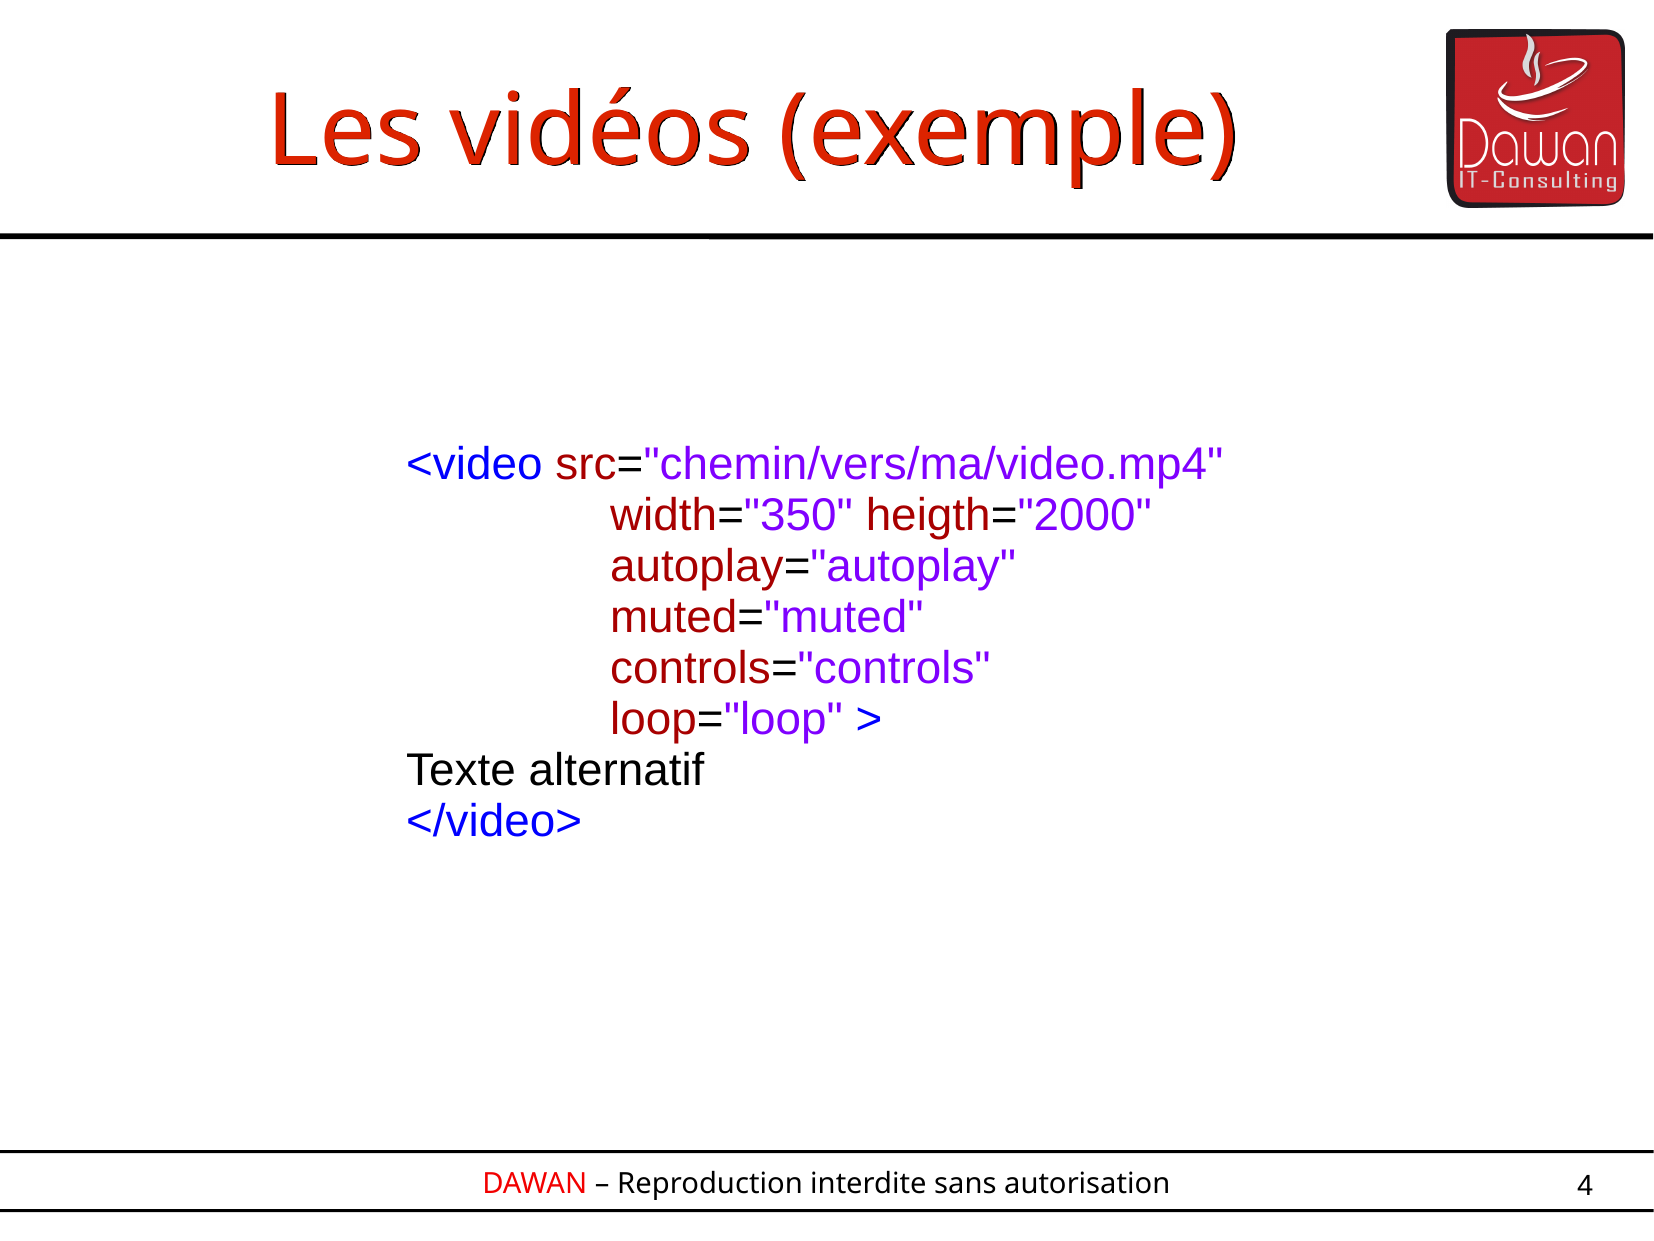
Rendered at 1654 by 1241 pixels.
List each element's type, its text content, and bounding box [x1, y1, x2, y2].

text_box <video src="chemin/vers/ma/video.mp4" width="350" heigth="2000" autoplay="autoplay" muted="muted" controls="controls" loop="loop" > Texte alternatif </video> [391, 431, 1239, 855]
picture [1446, 29, 1625, 208]
title Les vidéos (exemple) [59, 0, 1446, 247]
slide_number 4 [1535, 1169, 1594, 1233]
